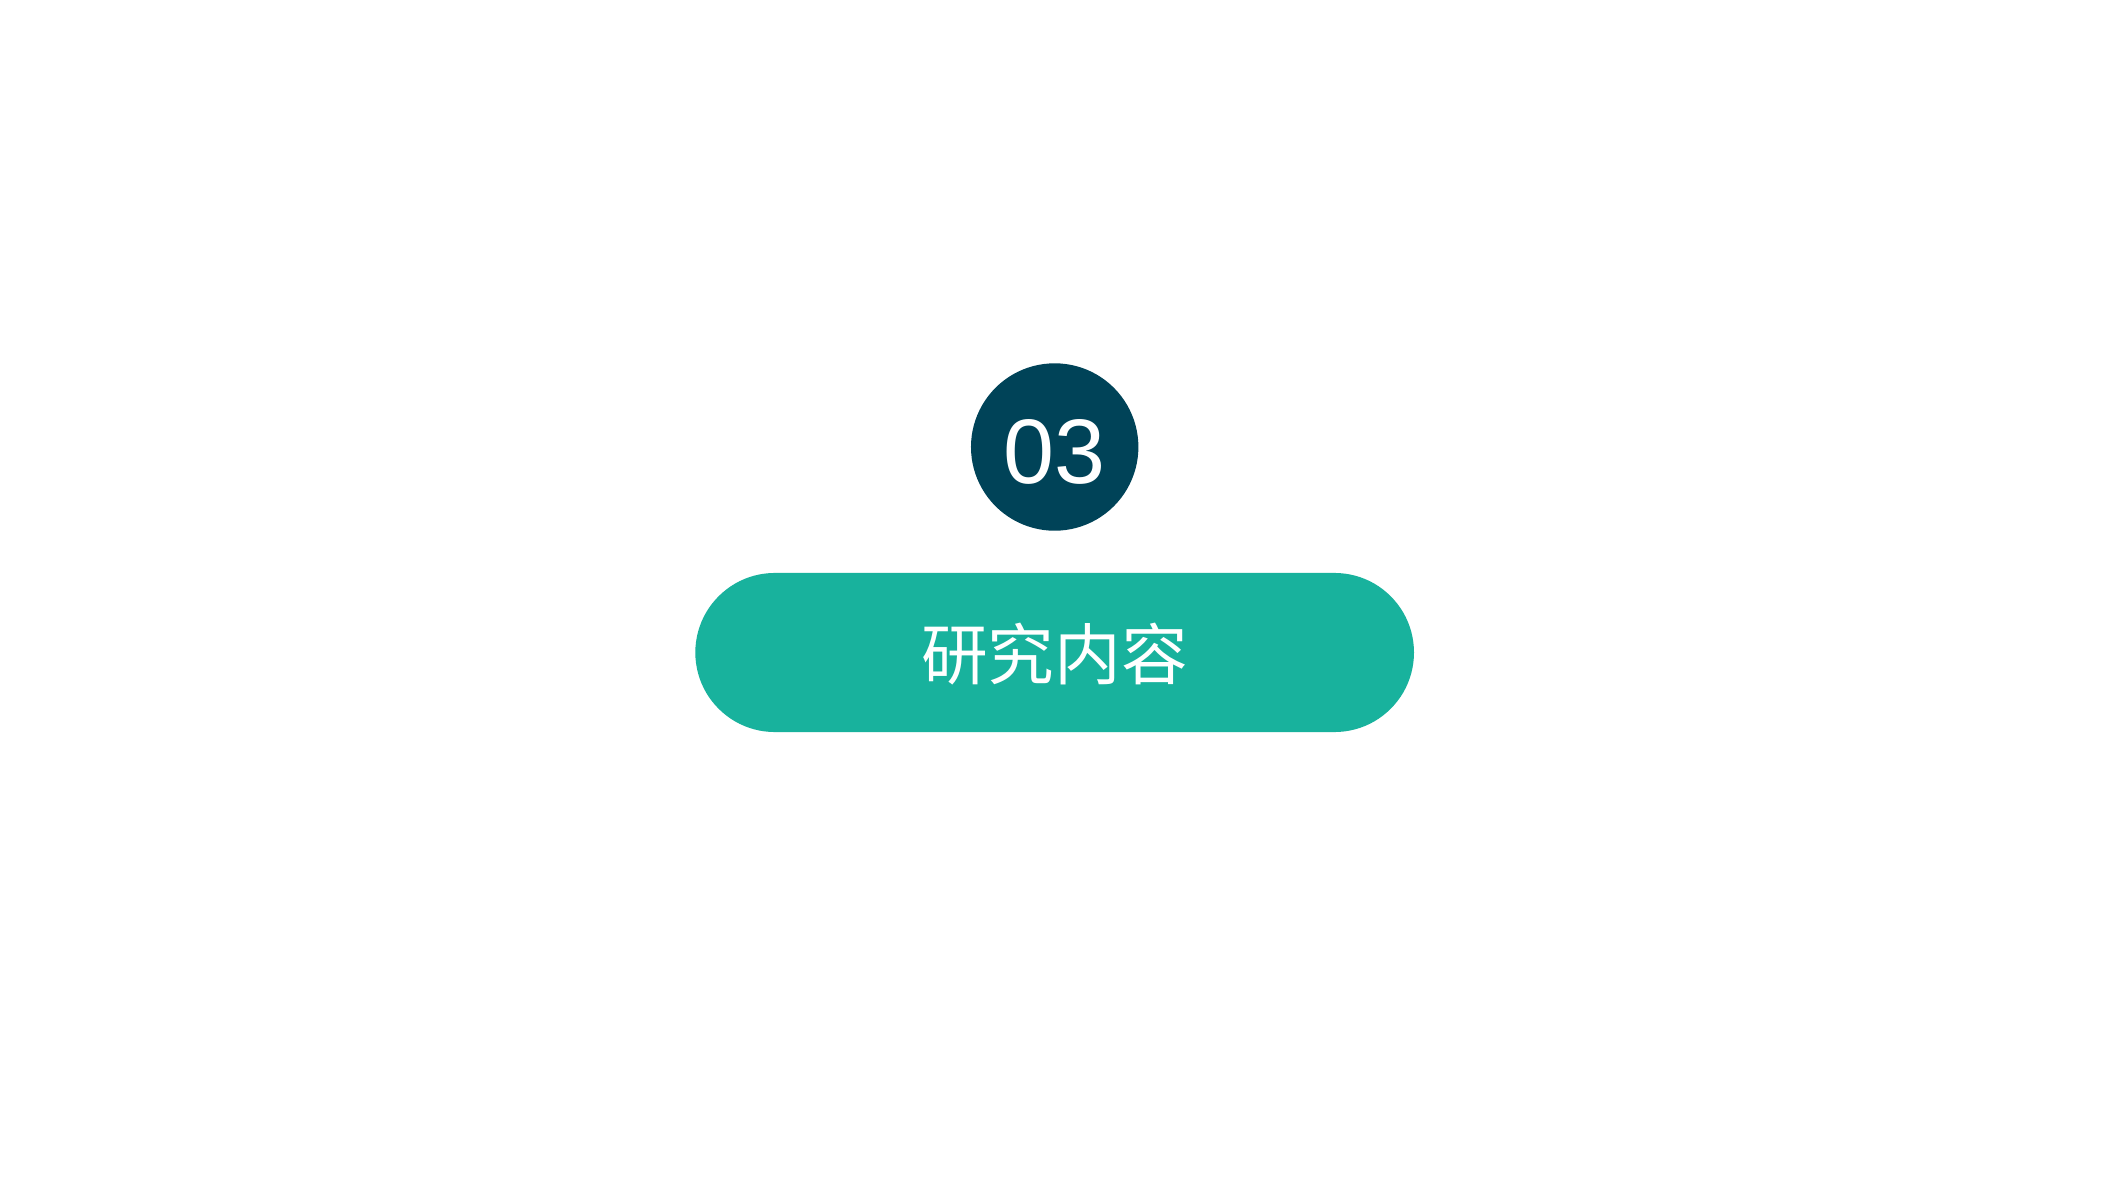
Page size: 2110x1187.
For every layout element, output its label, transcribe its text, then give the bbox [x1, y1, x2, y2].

text_box [694, 571, 1416, 734]
text_box 03 [969, 362, 1140, 532]
